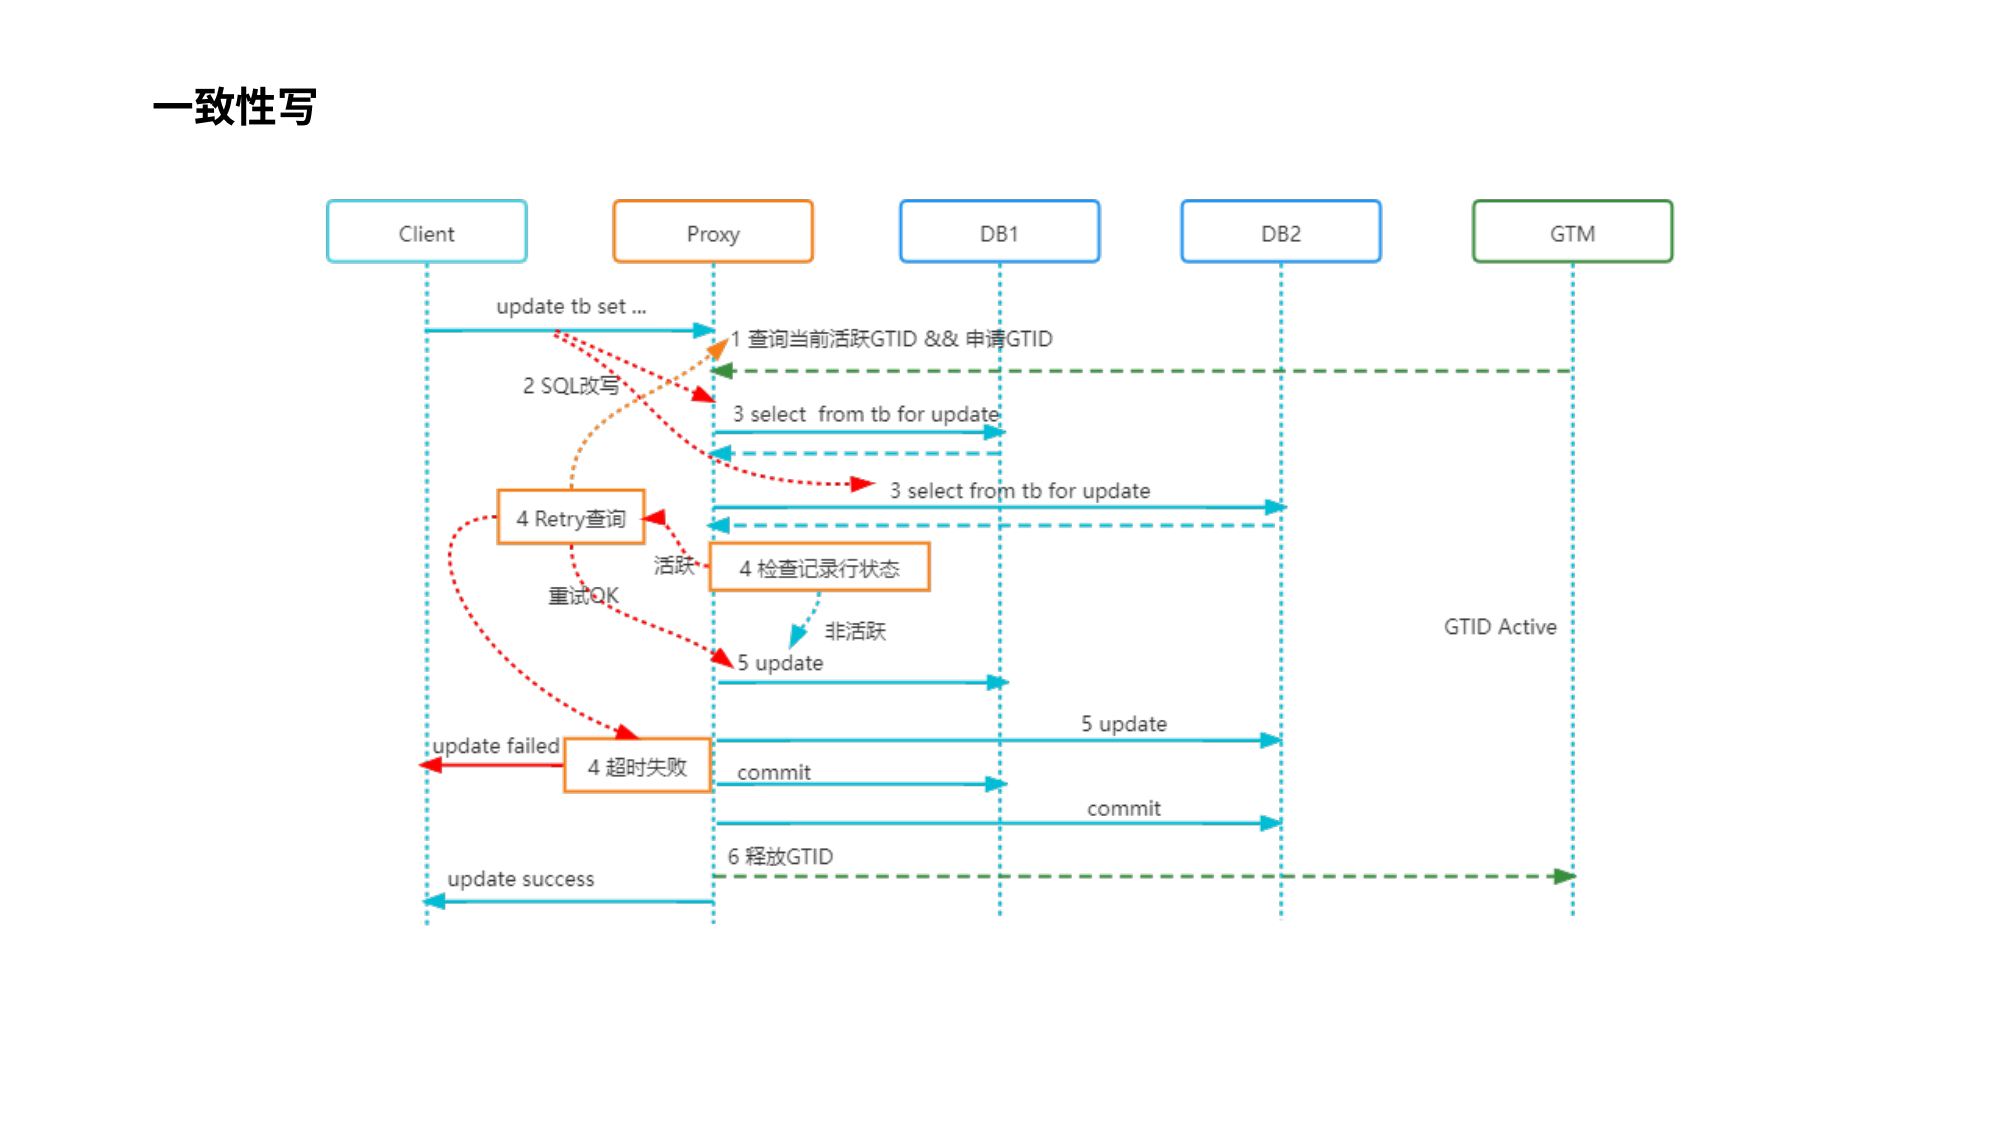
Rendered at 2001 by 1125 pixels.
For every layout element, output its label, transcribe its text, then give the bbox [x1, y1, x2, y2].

title 一致性写 [137, 59, 466, 159]
picture [289, 162, 1711, 963]
